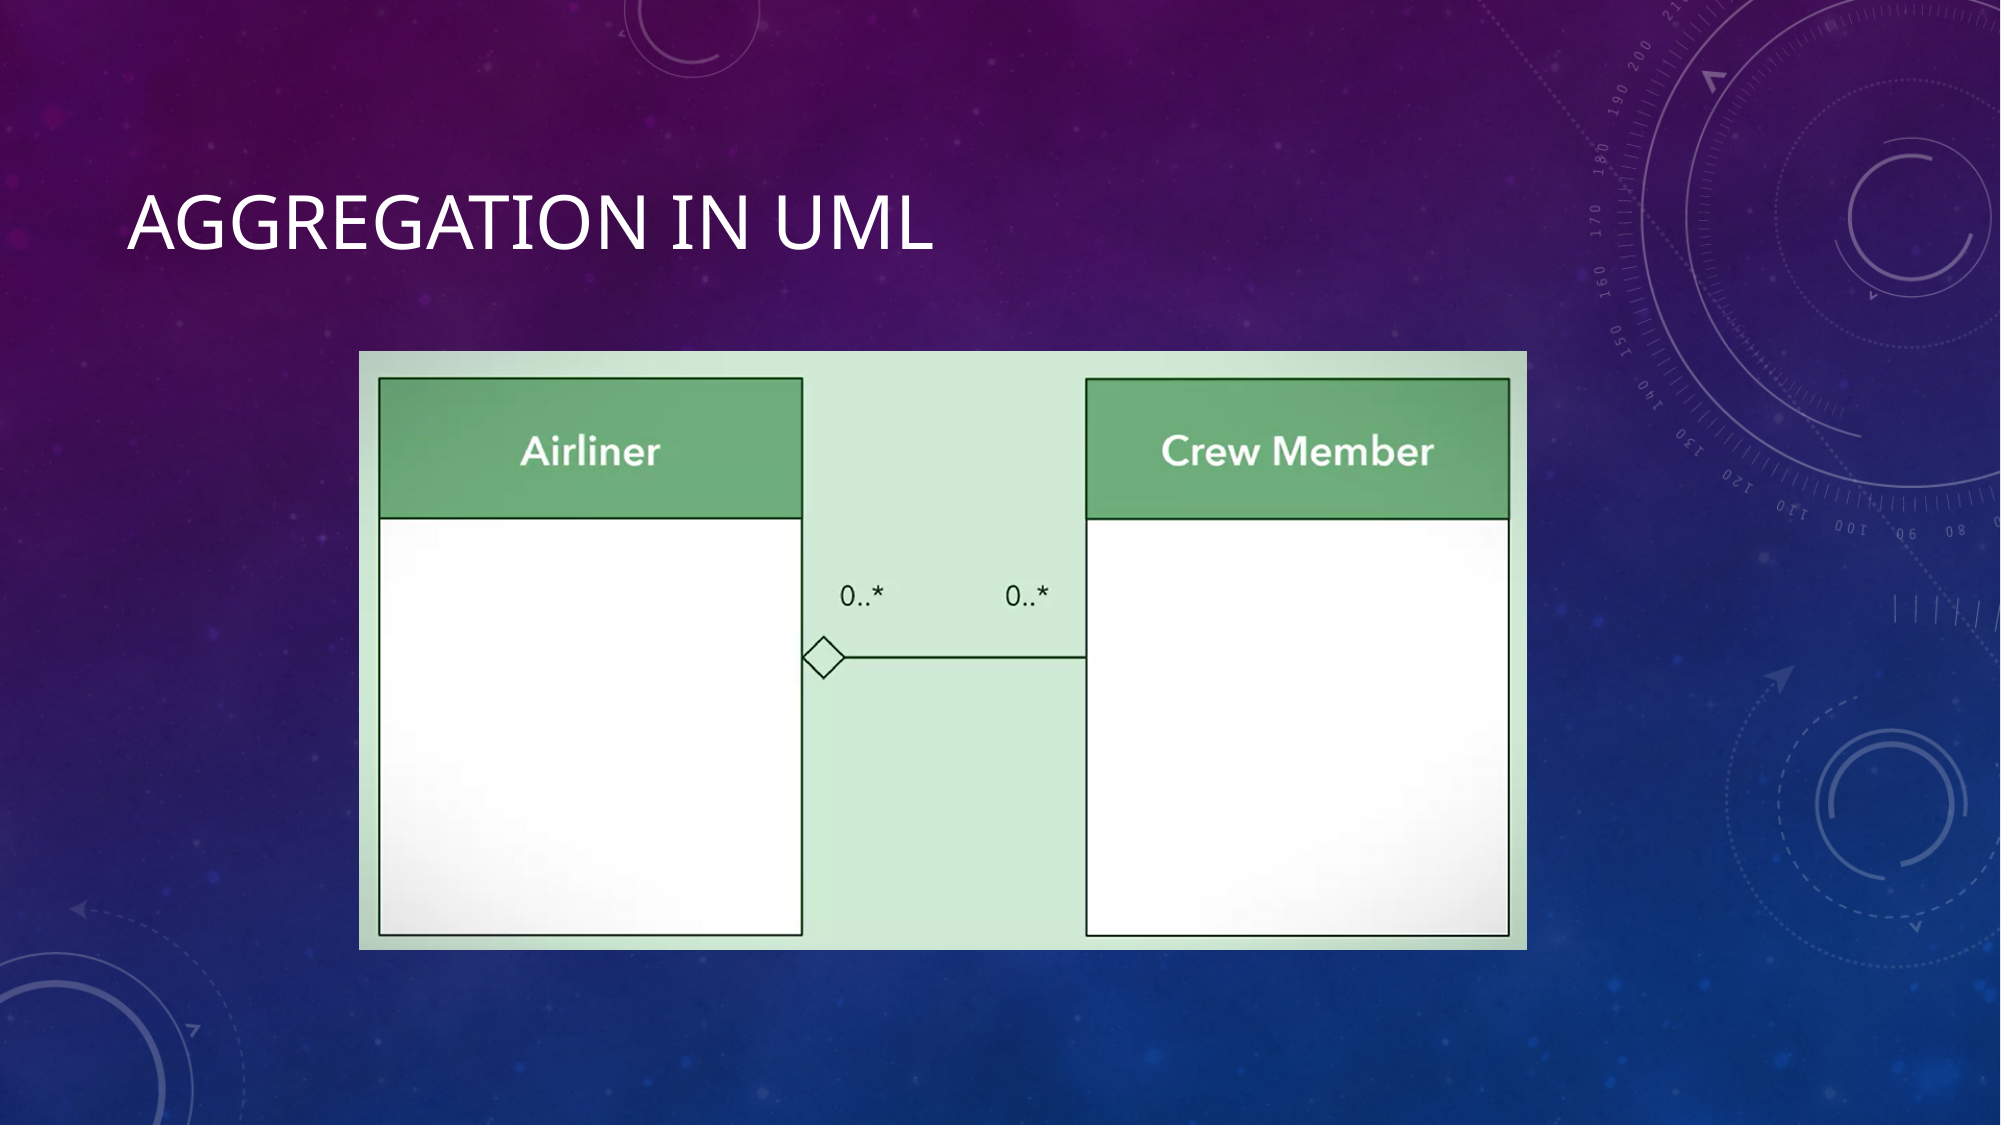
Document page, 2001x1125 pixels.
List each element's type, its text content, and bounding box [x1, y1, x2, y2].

title Aggregation in UML [112, 99, 1775, 339]
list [359, 350, 1528, 951]
picture [0, 0, 2001, 1125]
